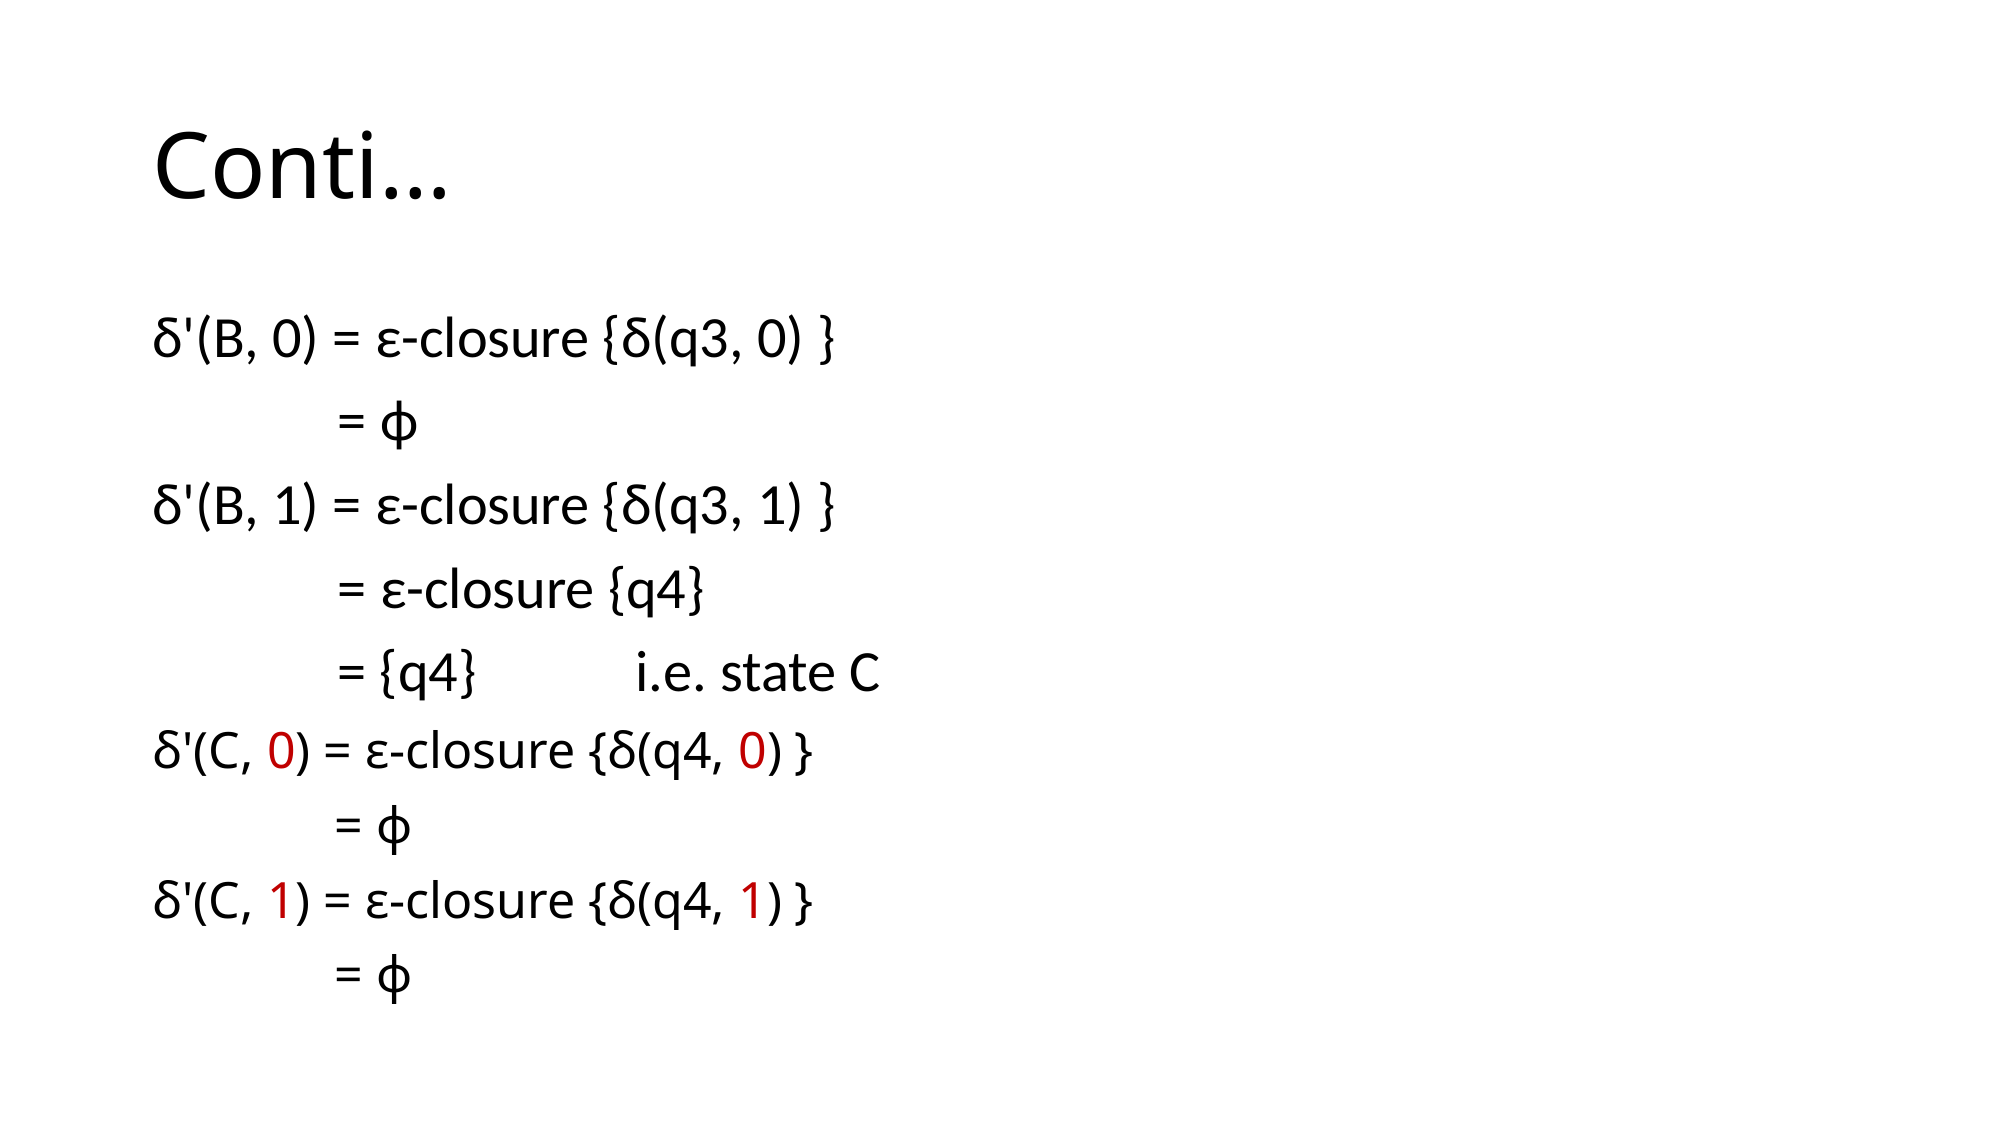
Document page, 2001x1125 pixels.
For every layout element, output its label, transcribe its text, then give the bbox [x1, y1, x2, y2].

title Conti… [137, 59, 1863, 278]
list δ'(B, 0) = ε-closure {δ(q3, 0) } = ϕ δ'(B, 1) = ε-closure {δ(q3, 1) } = ε-closure {q4} = {q4} i.e. state C δ'(C, 0) = ε-closure {δ(q4, 0) } = ϕ δ'(C, 1) = ε-closure {δ(q4, 1) } = ϕ [137, 299, 1863, 1014]
